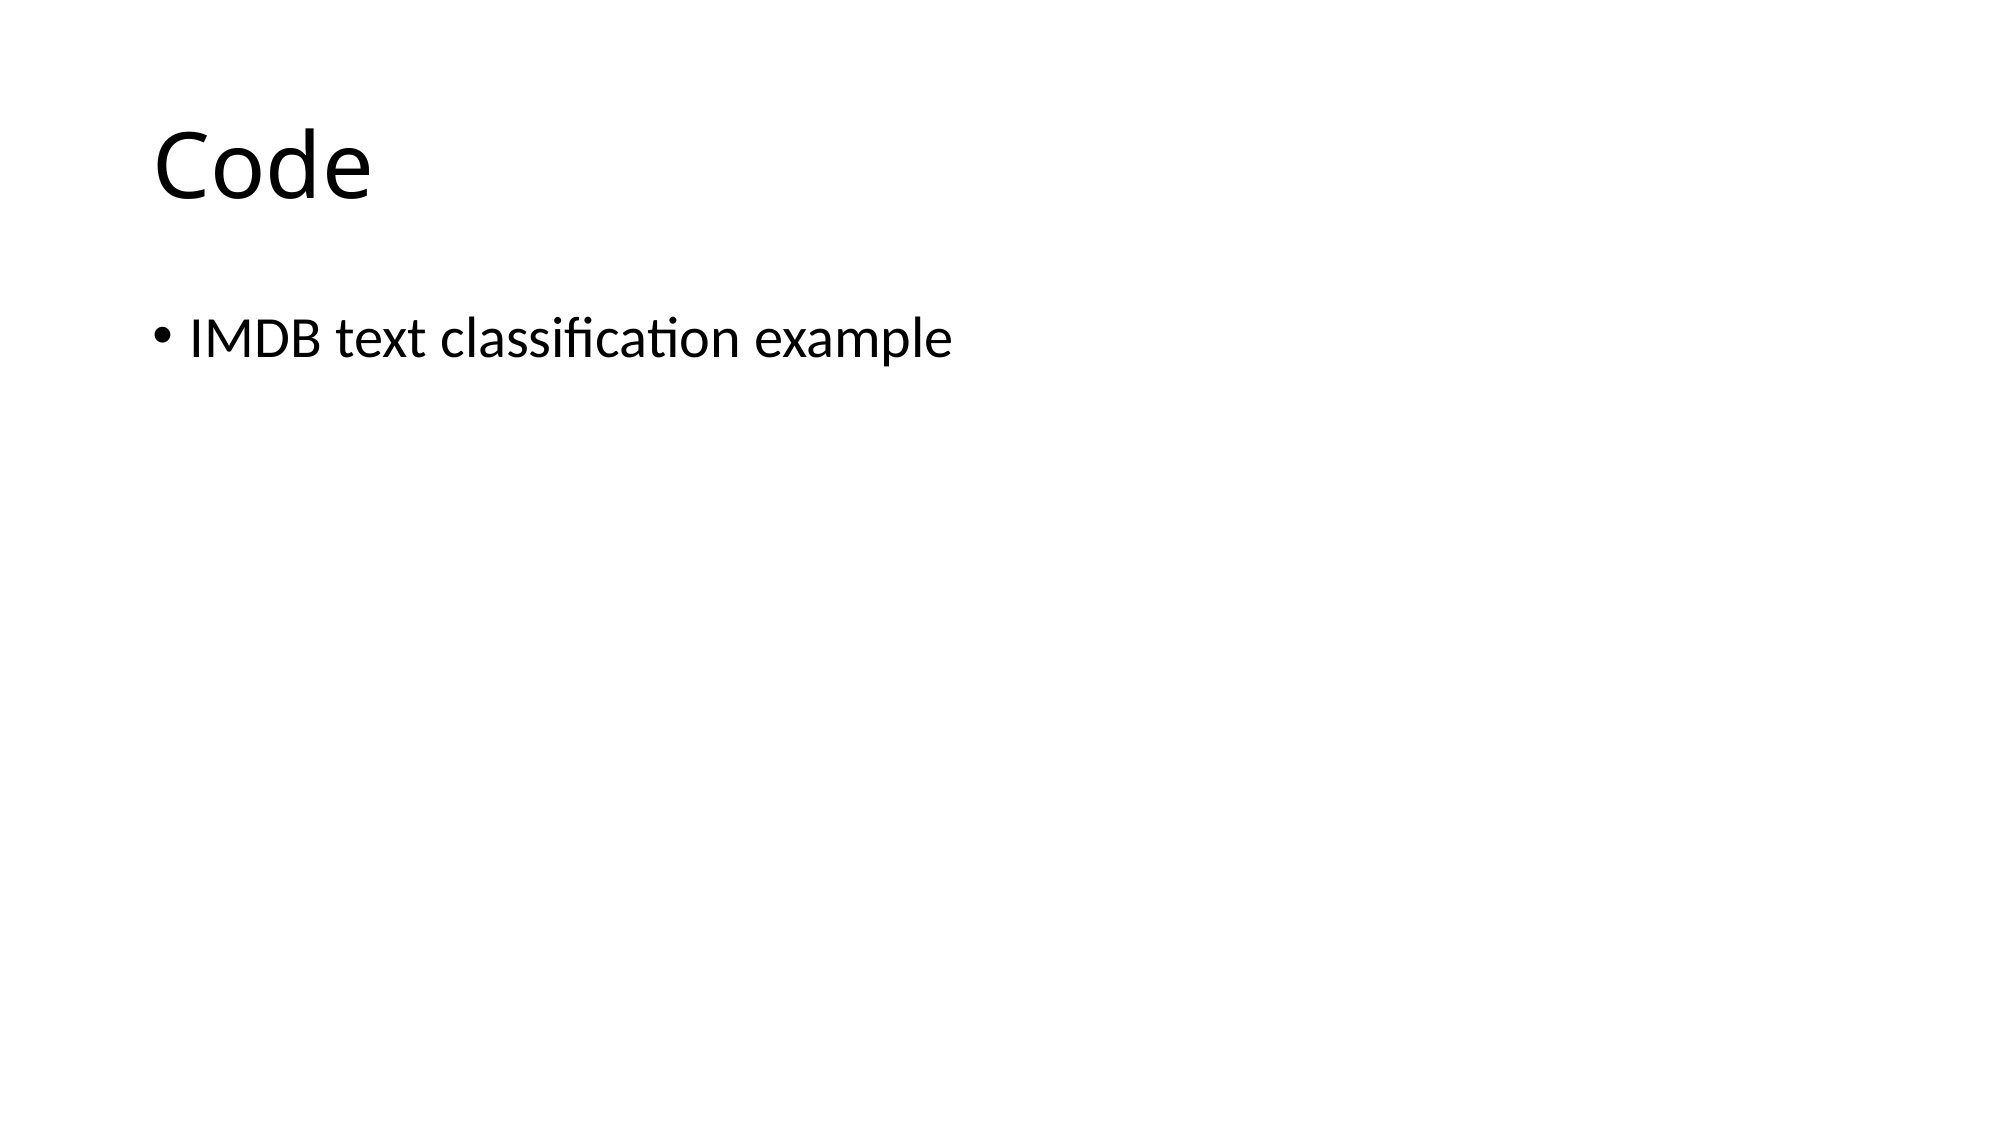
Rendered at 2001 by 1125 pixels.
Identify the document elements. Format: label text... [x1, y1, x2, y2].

title Code [137, 59, 1863, 278]
list IMDB text classification example [137, 299, 1863, 1014]
